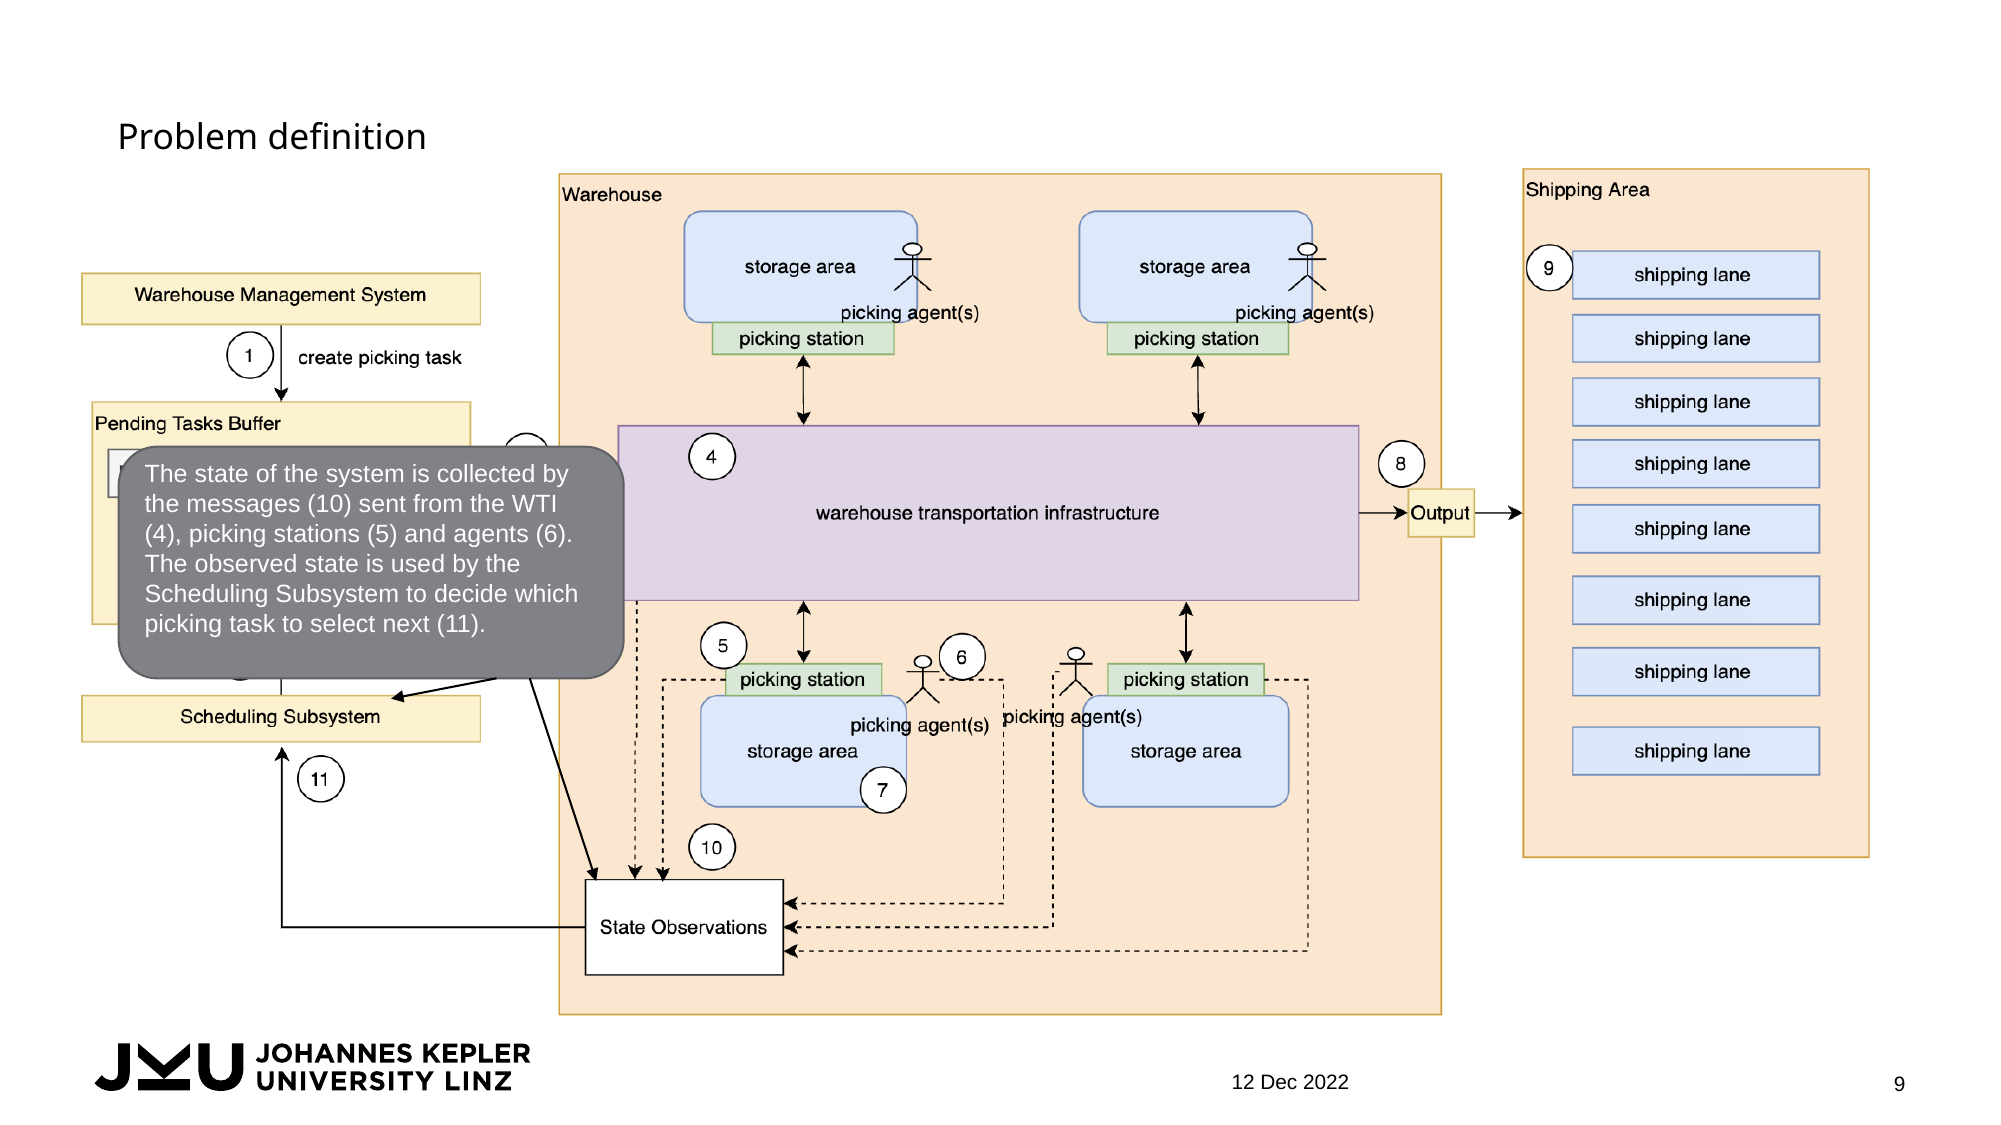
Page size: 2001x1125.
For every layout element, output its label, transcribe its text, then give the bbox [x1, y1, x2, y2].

slide_number 9 [1807, 1042, 1921, 1103]
footer 12 Dec 2022 [966, 1041, 1365, 1102]
list Problem definition [102, 104, 1882, 159]
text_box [529, 678, 597, 881]
picture [74, 159, 1882, 1021]
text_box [391, 678, 497, 699]
